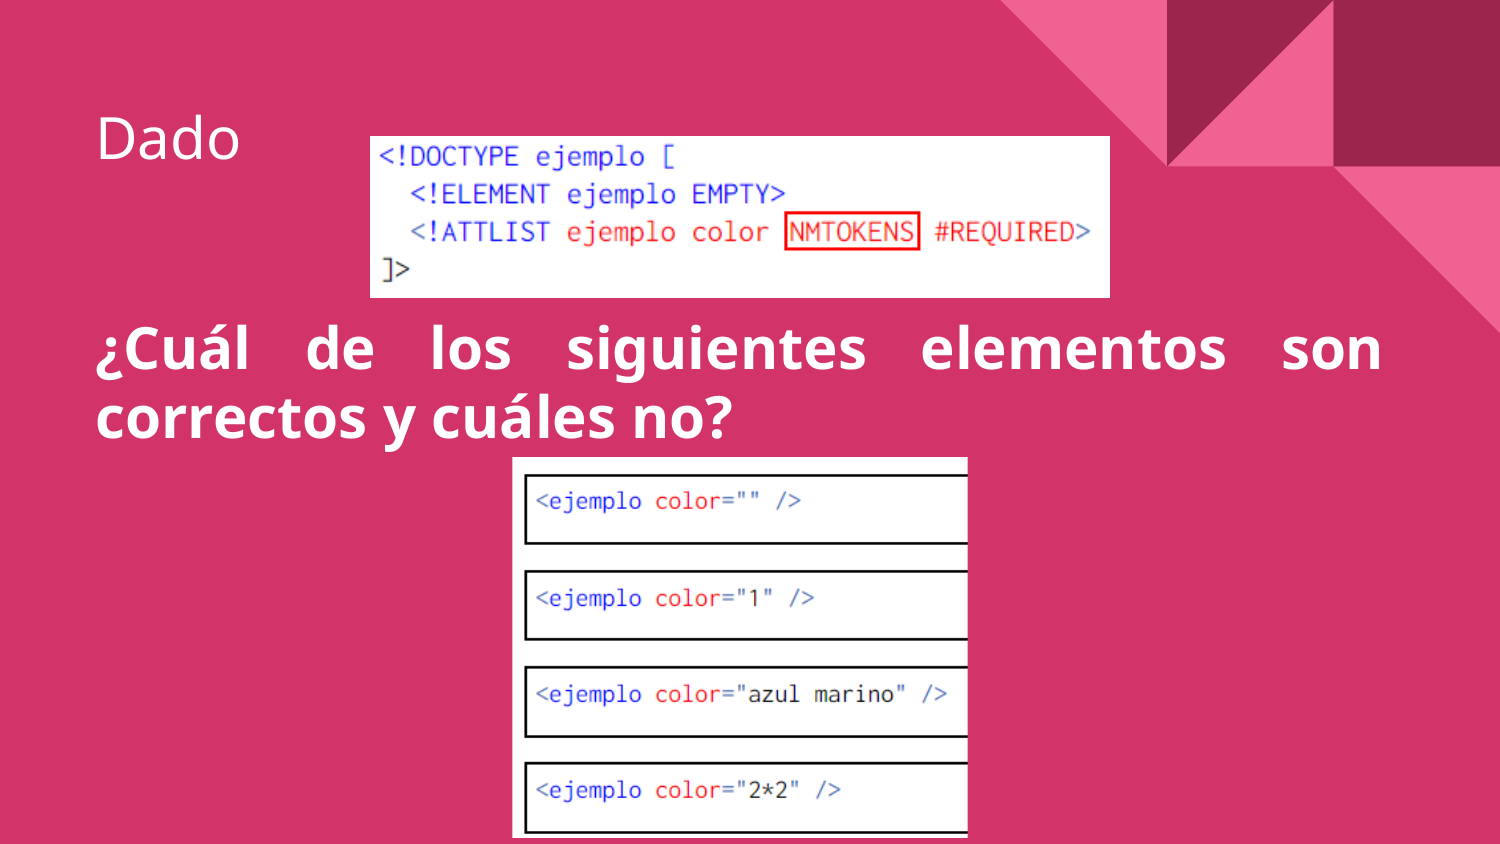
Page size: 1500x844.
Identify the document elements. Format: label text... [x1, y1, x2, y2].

picture [370, 136, 1110, 298]
title Dado ¿Cuál de los siguientes elementos son correctos y cuáles no? [80, 86, 1400, 758]
picture [512, 457, 968, 838]
